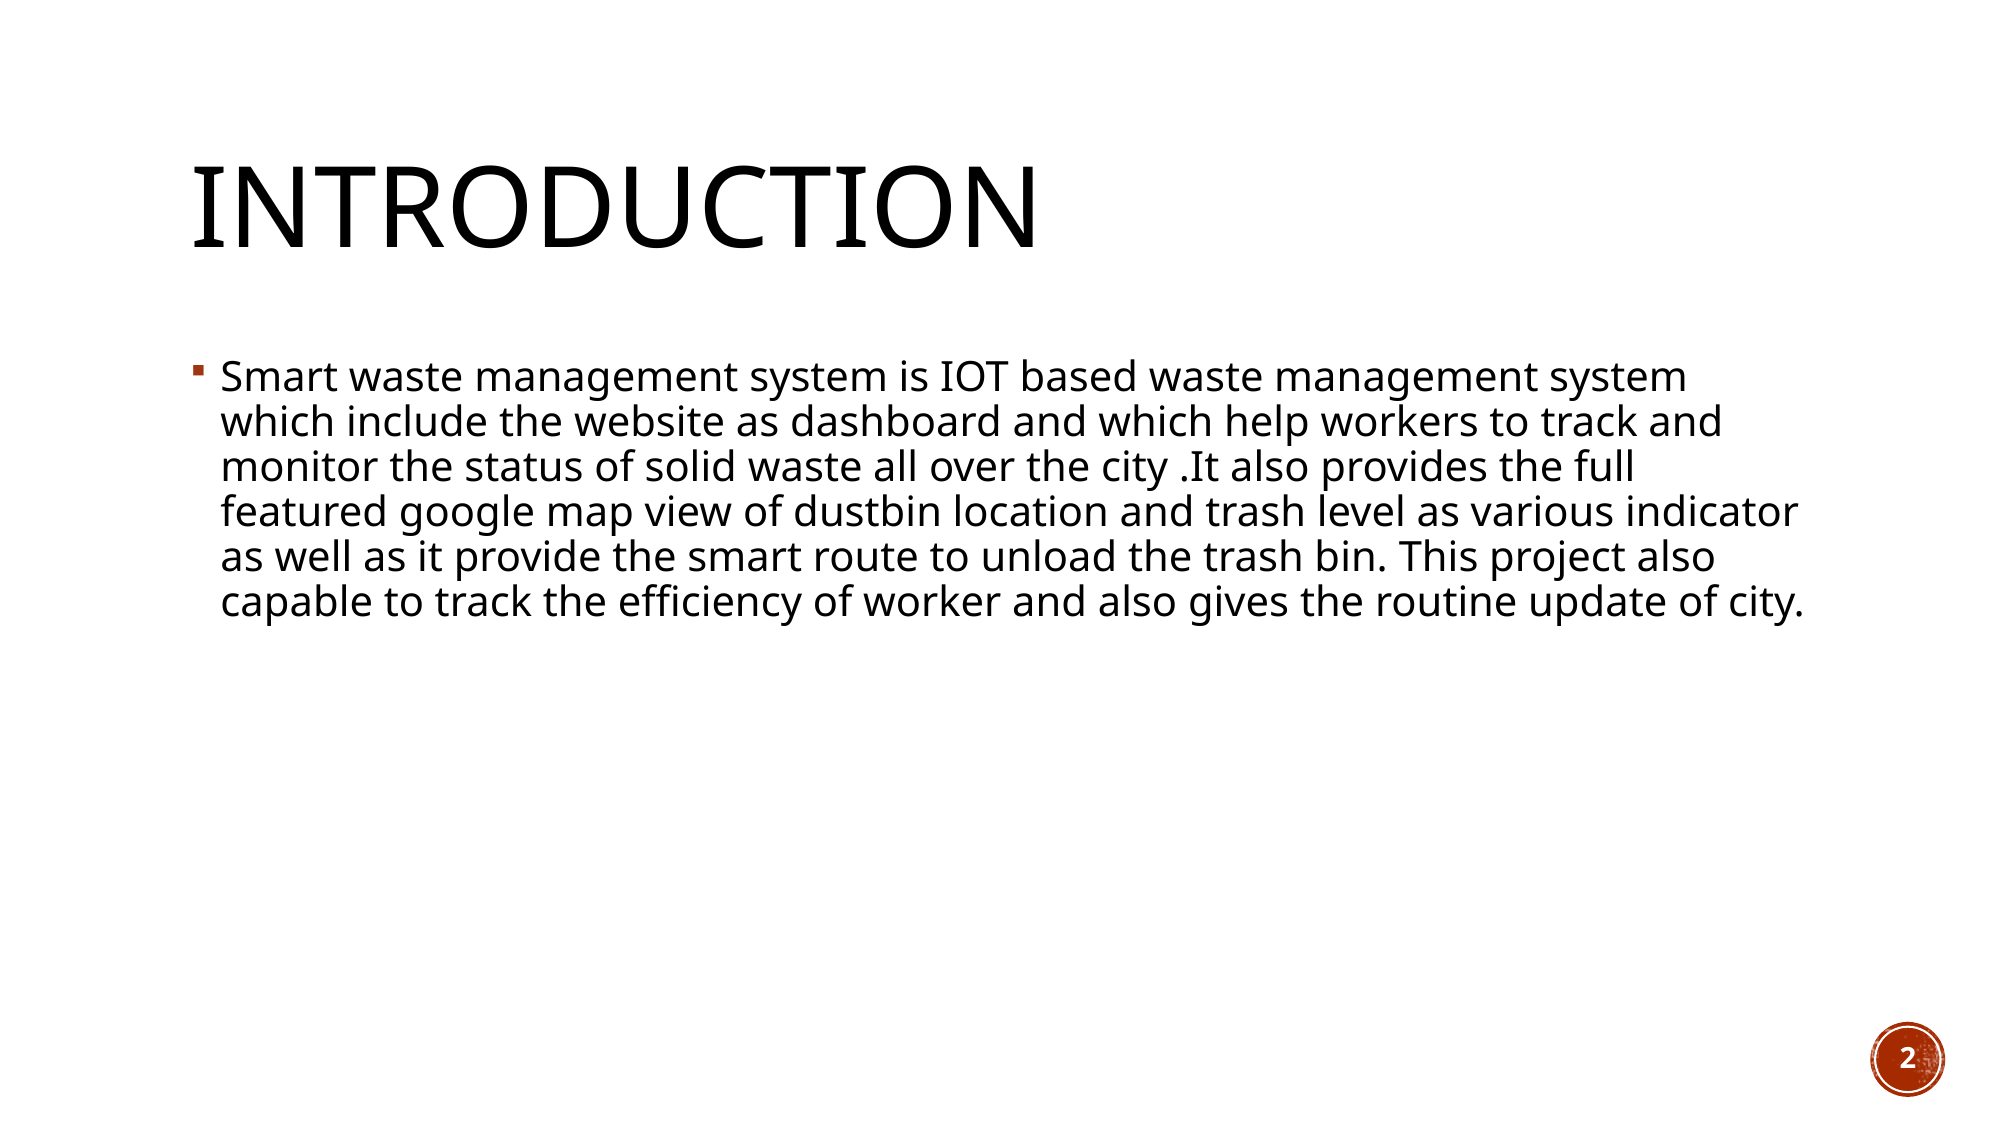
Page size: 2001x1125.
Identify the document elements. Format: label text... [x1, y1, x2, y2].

slide_number 2 [1855, 1028, 1961, 1089]
title Introduction [175, 79, 1826, 344]
list Smart waste management system is IOT based waste management system which include the website as dashboard and which help workers to track and monitor the status of solid waste all over the city .It also provides the full featured google map view of dustbin location and trash level as various indicator as well as it provide the smart route to unload the trash bin. This project also capable to track the efficiency of worker and also gives the routine update of city. [175, 348, 1826, 1013]
